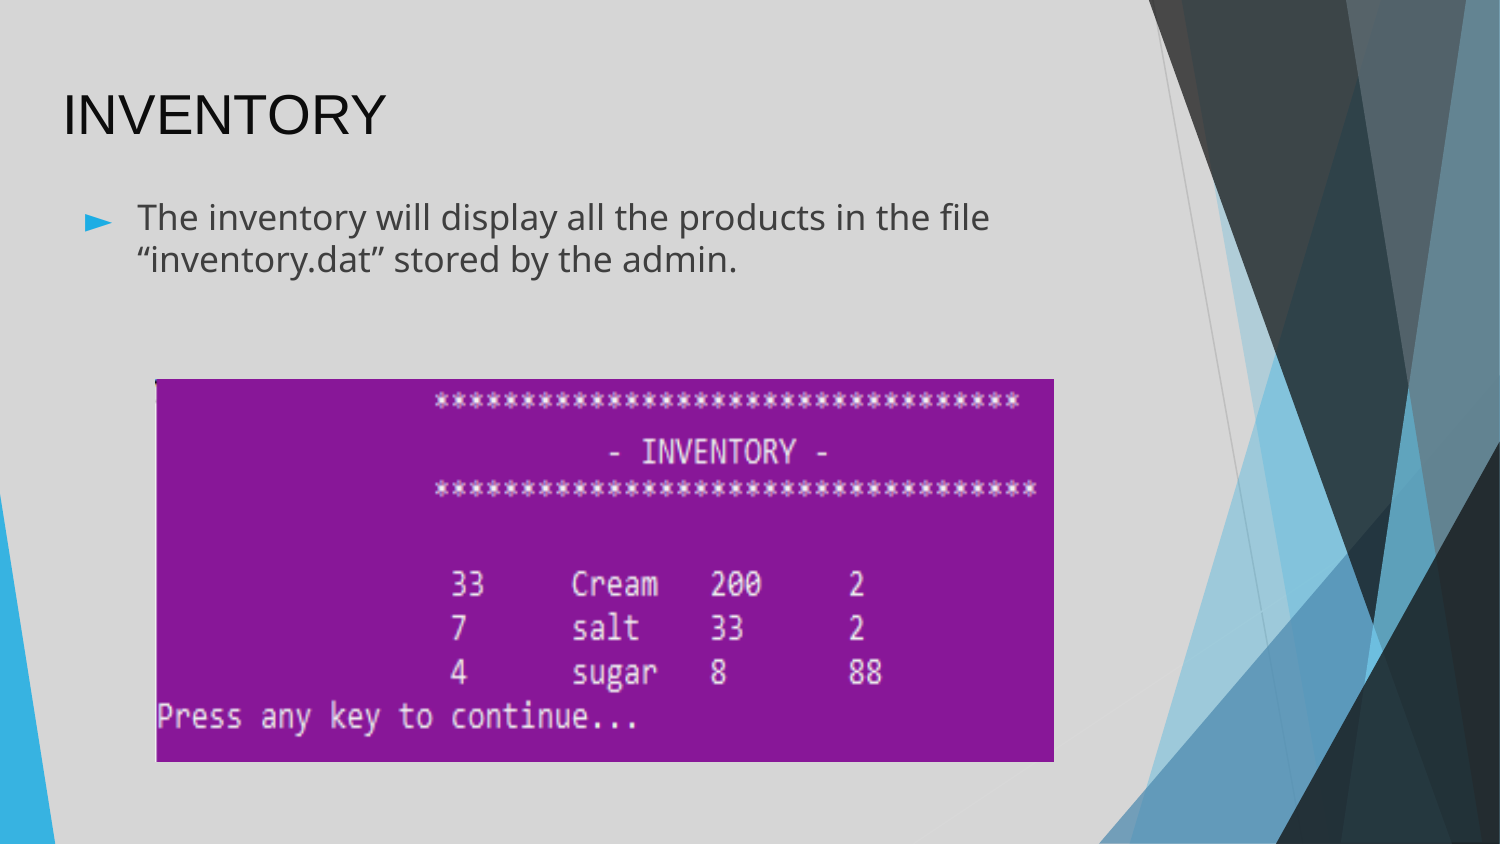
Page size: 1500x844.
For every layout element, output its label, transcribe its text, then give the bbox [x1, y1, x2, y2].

list The inventory will display all the products in the file “inventory.dat” stored by the admin. [51, 189, 1054, 356]
picture [155, 379, 1054, 762]
title INVENTORY [51, 72, 1449, 167]
